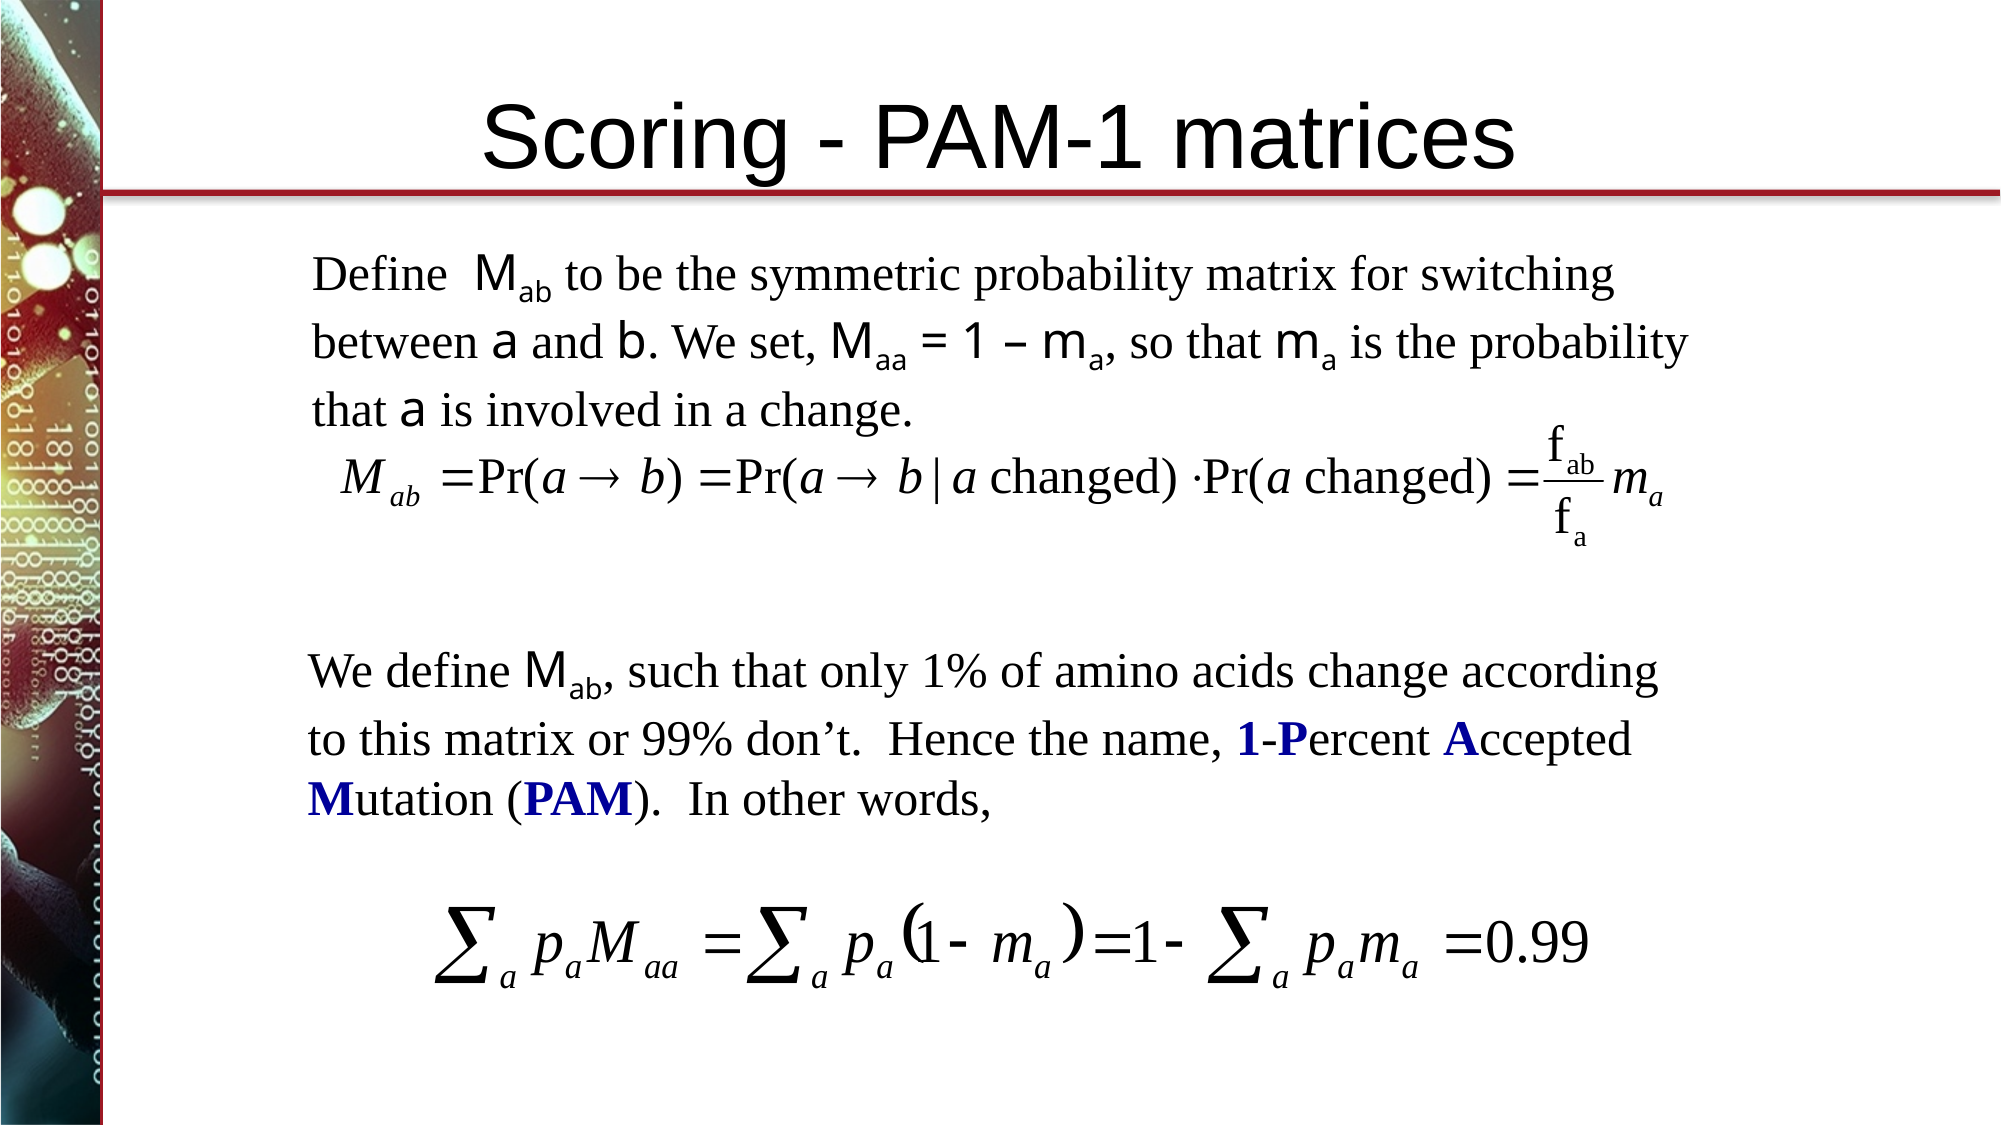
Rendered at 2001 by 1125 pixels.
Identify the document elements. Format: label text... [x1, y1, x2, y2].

text_box Define Mab to be the symmetric probability matrix for switching between a and b. We set, Maa = 1 – ma, so that ma is the probability that a is involved in a change. [297, 232, 1720, 444]
picture [1, 1, 100, 1124]
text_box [331, 412, 1673, 559]
title Scoring - PAM-1 matrices [99, 44, 1900, 233]
text_box We define Mab, such that only 1% of amino acids change according to this matrix or 99% don’t. Hence the name, 1-Percent Accepted Mutation (PAM). In other words, [292, 630, 1719, 834]
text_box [425, 895, 1603, 1005]
